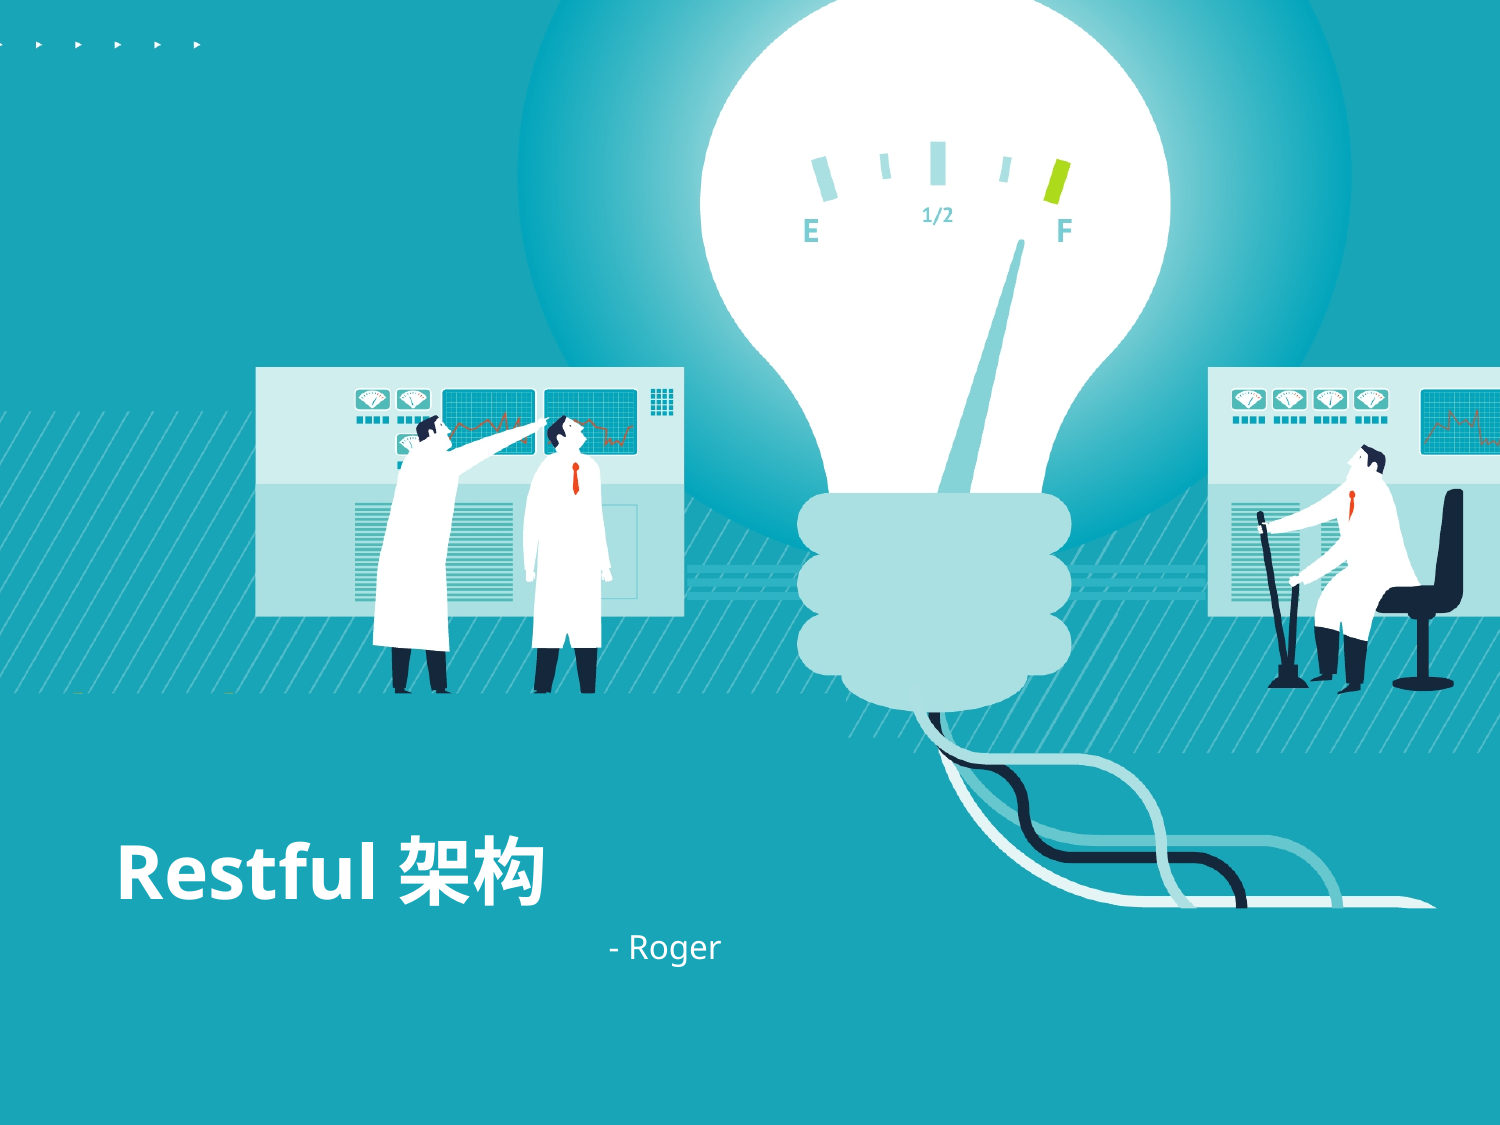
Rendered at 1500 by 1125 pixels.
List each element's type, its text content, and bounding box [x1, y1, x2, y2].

subtitle - Roger [99, 912, 952, 976]
title Restful架构 [99, 725, 952, 912]
picture [0, 0, 1500, 908]
